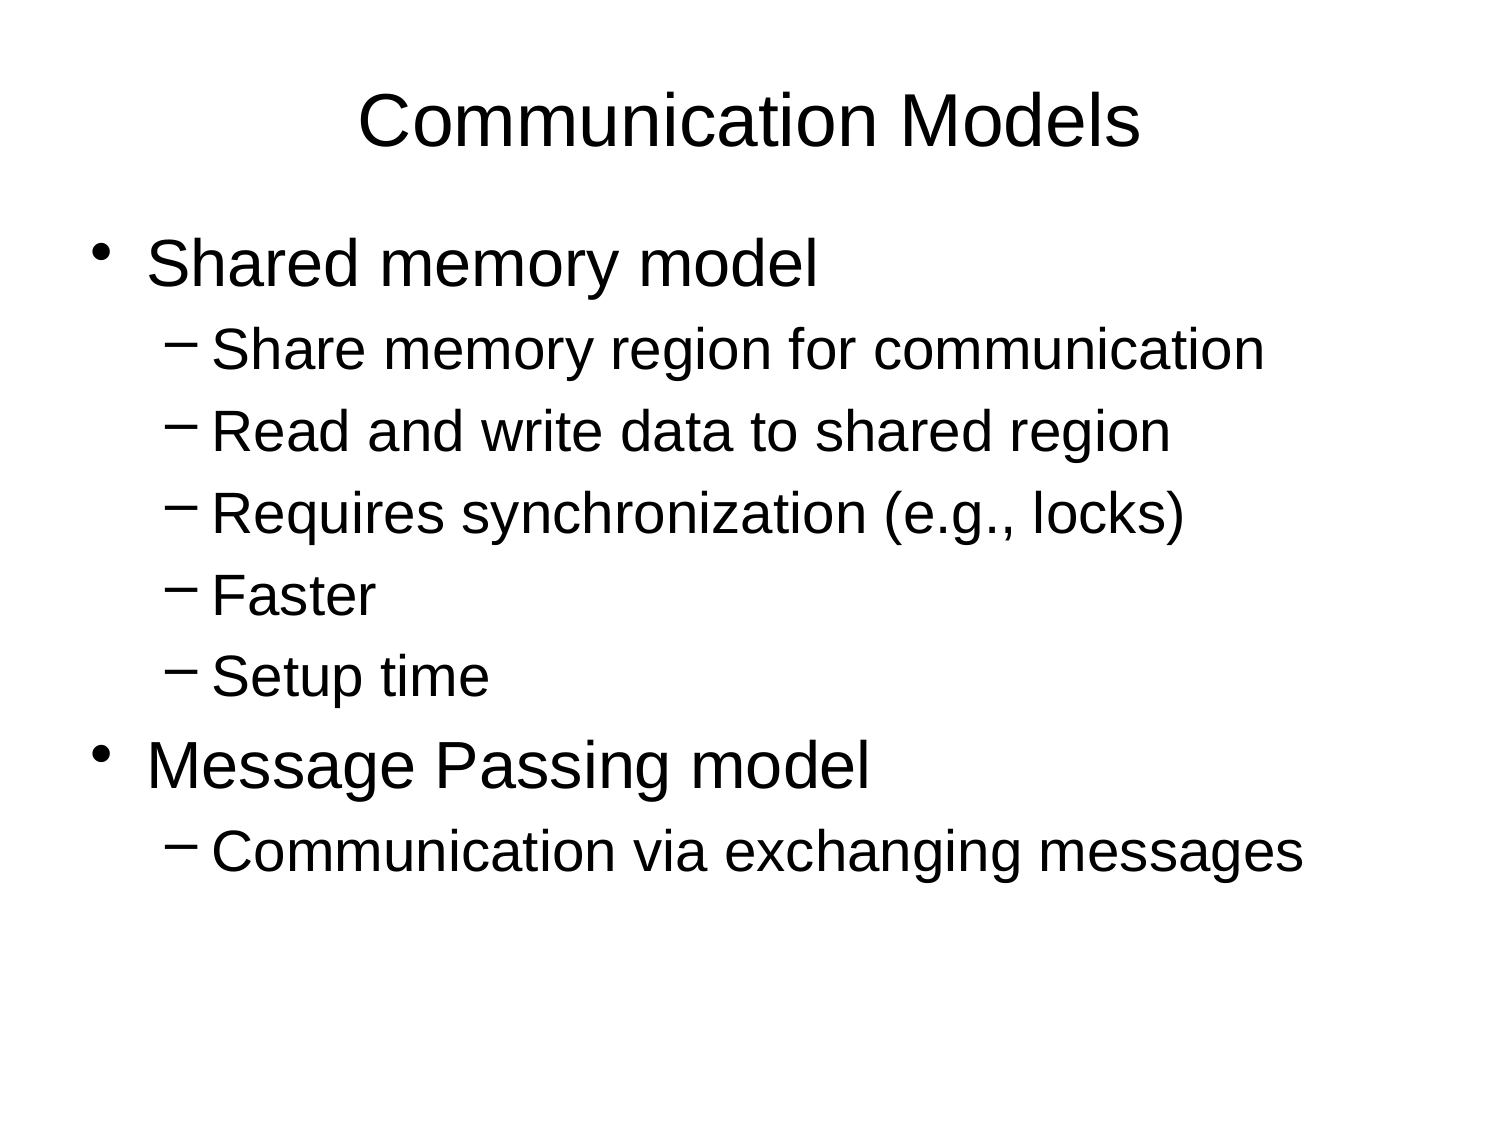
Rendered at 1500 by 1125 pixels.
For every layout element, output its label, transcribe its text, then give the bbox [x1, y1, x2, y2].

list Shared memory model Share memory region for communication Read and write data to shared region Requires synchronization (e.g., locks) Faster Setup time Message Passing model Communication via exchanging messages [74, 212, 1451, 1063]
title Communication Models [74, 44, 1426, 188]
